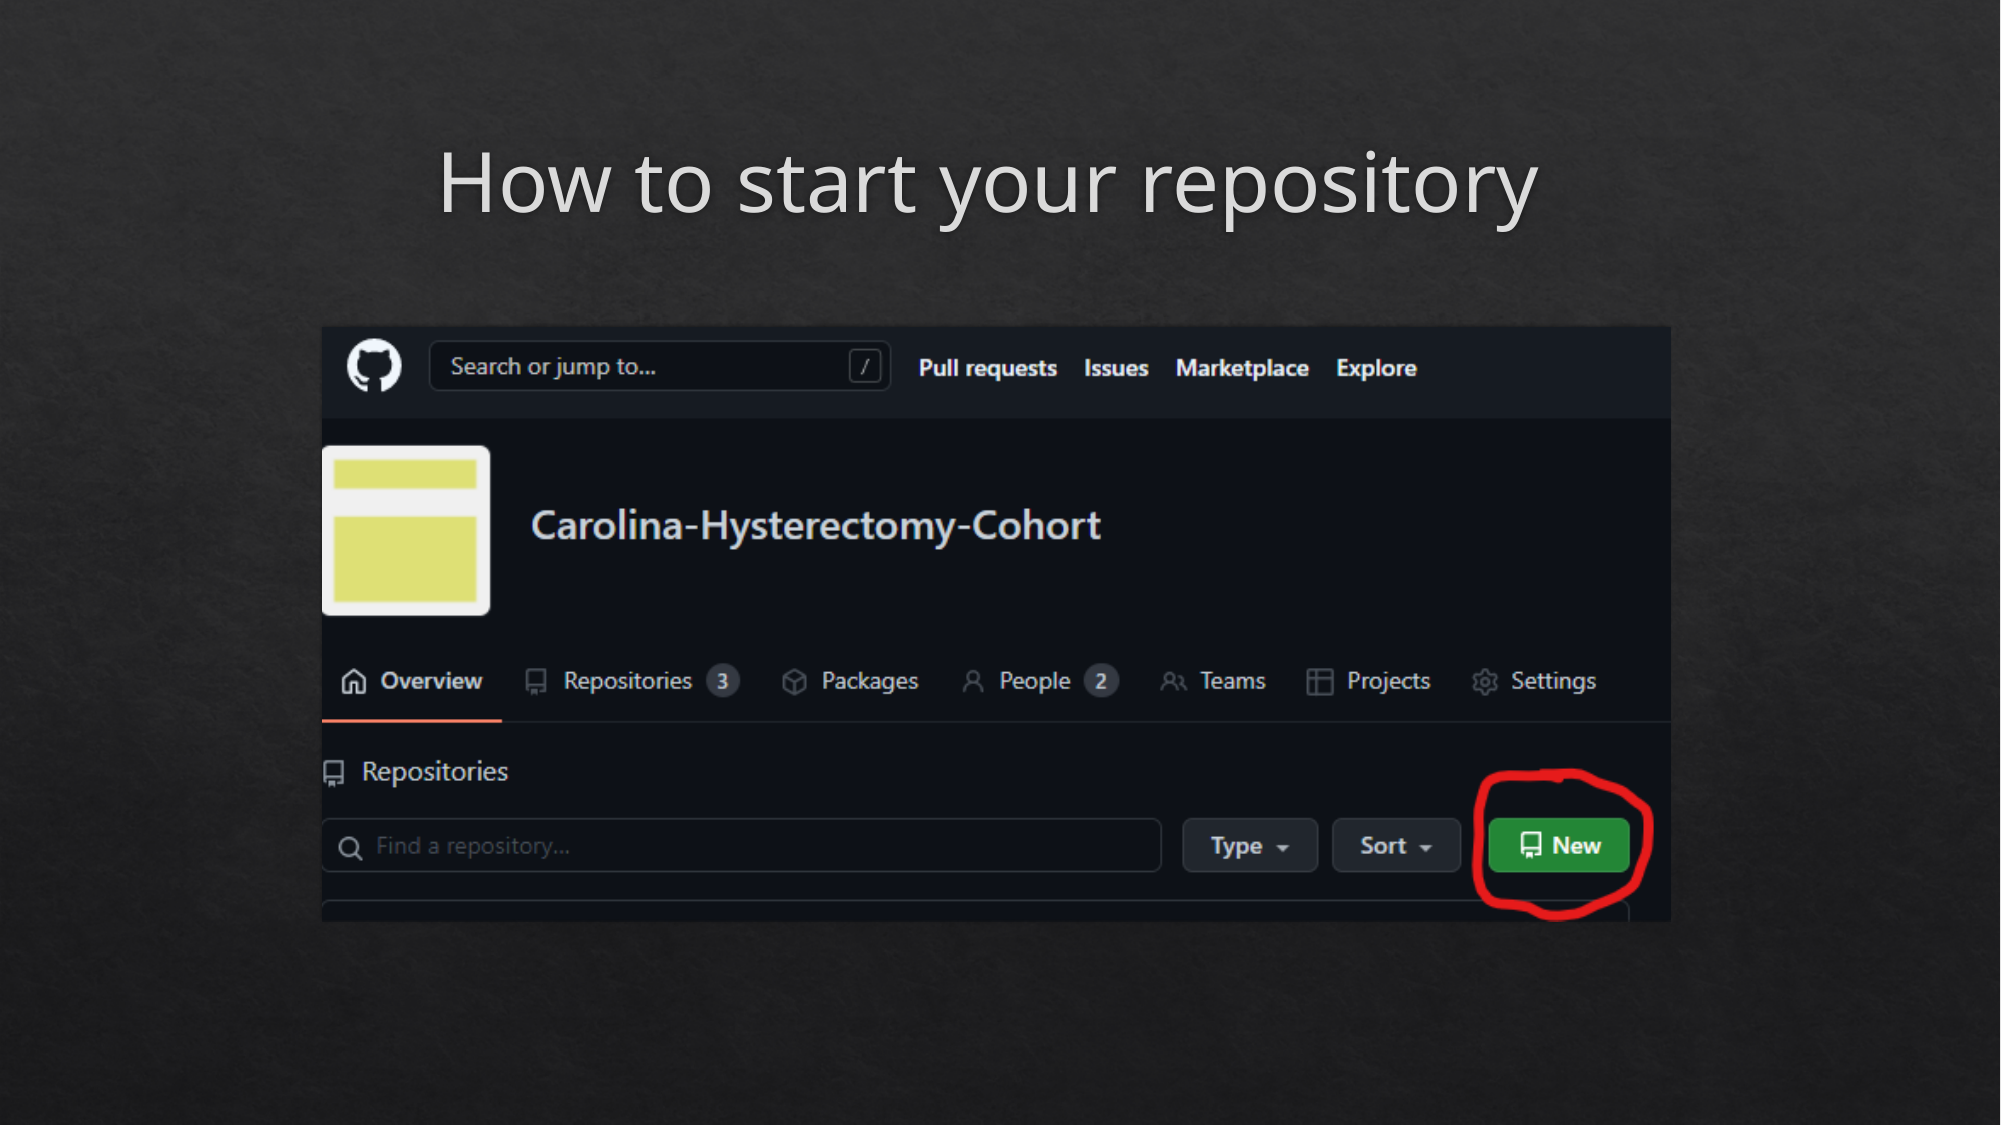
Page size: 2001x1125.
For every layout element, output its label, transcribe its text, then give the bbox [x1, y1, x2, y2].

title How to start your repository [149, 99, 1849, 260]
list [322, 326, 1671, 923]
